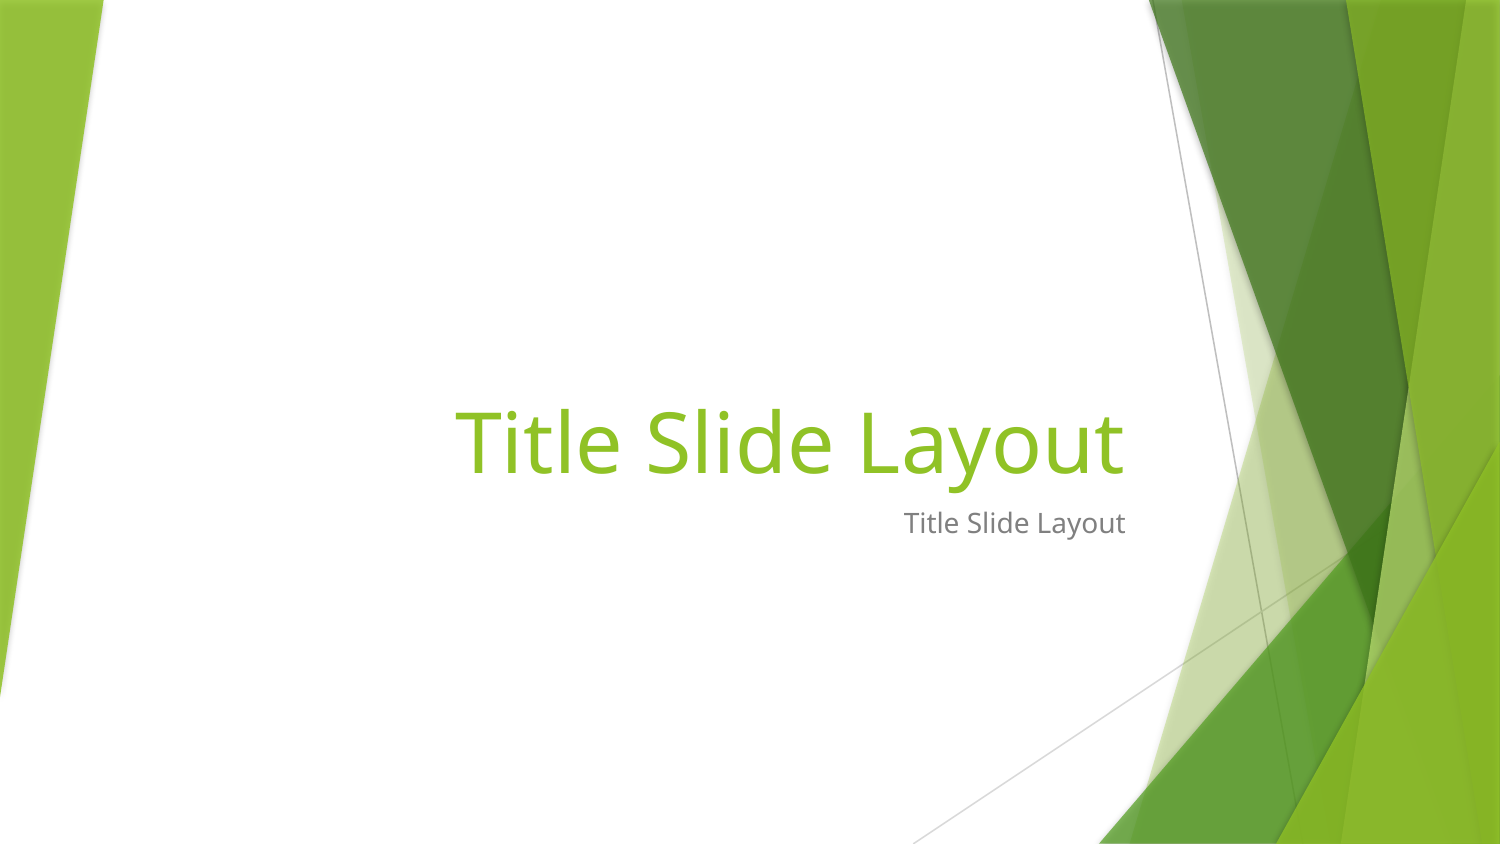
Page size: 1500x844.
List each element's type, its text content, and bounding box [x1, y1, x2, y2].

subtitle Title Slide Layout [185, 498, 1141, 634]
title Title Slide Layout [185, 295, 1141, 498]
